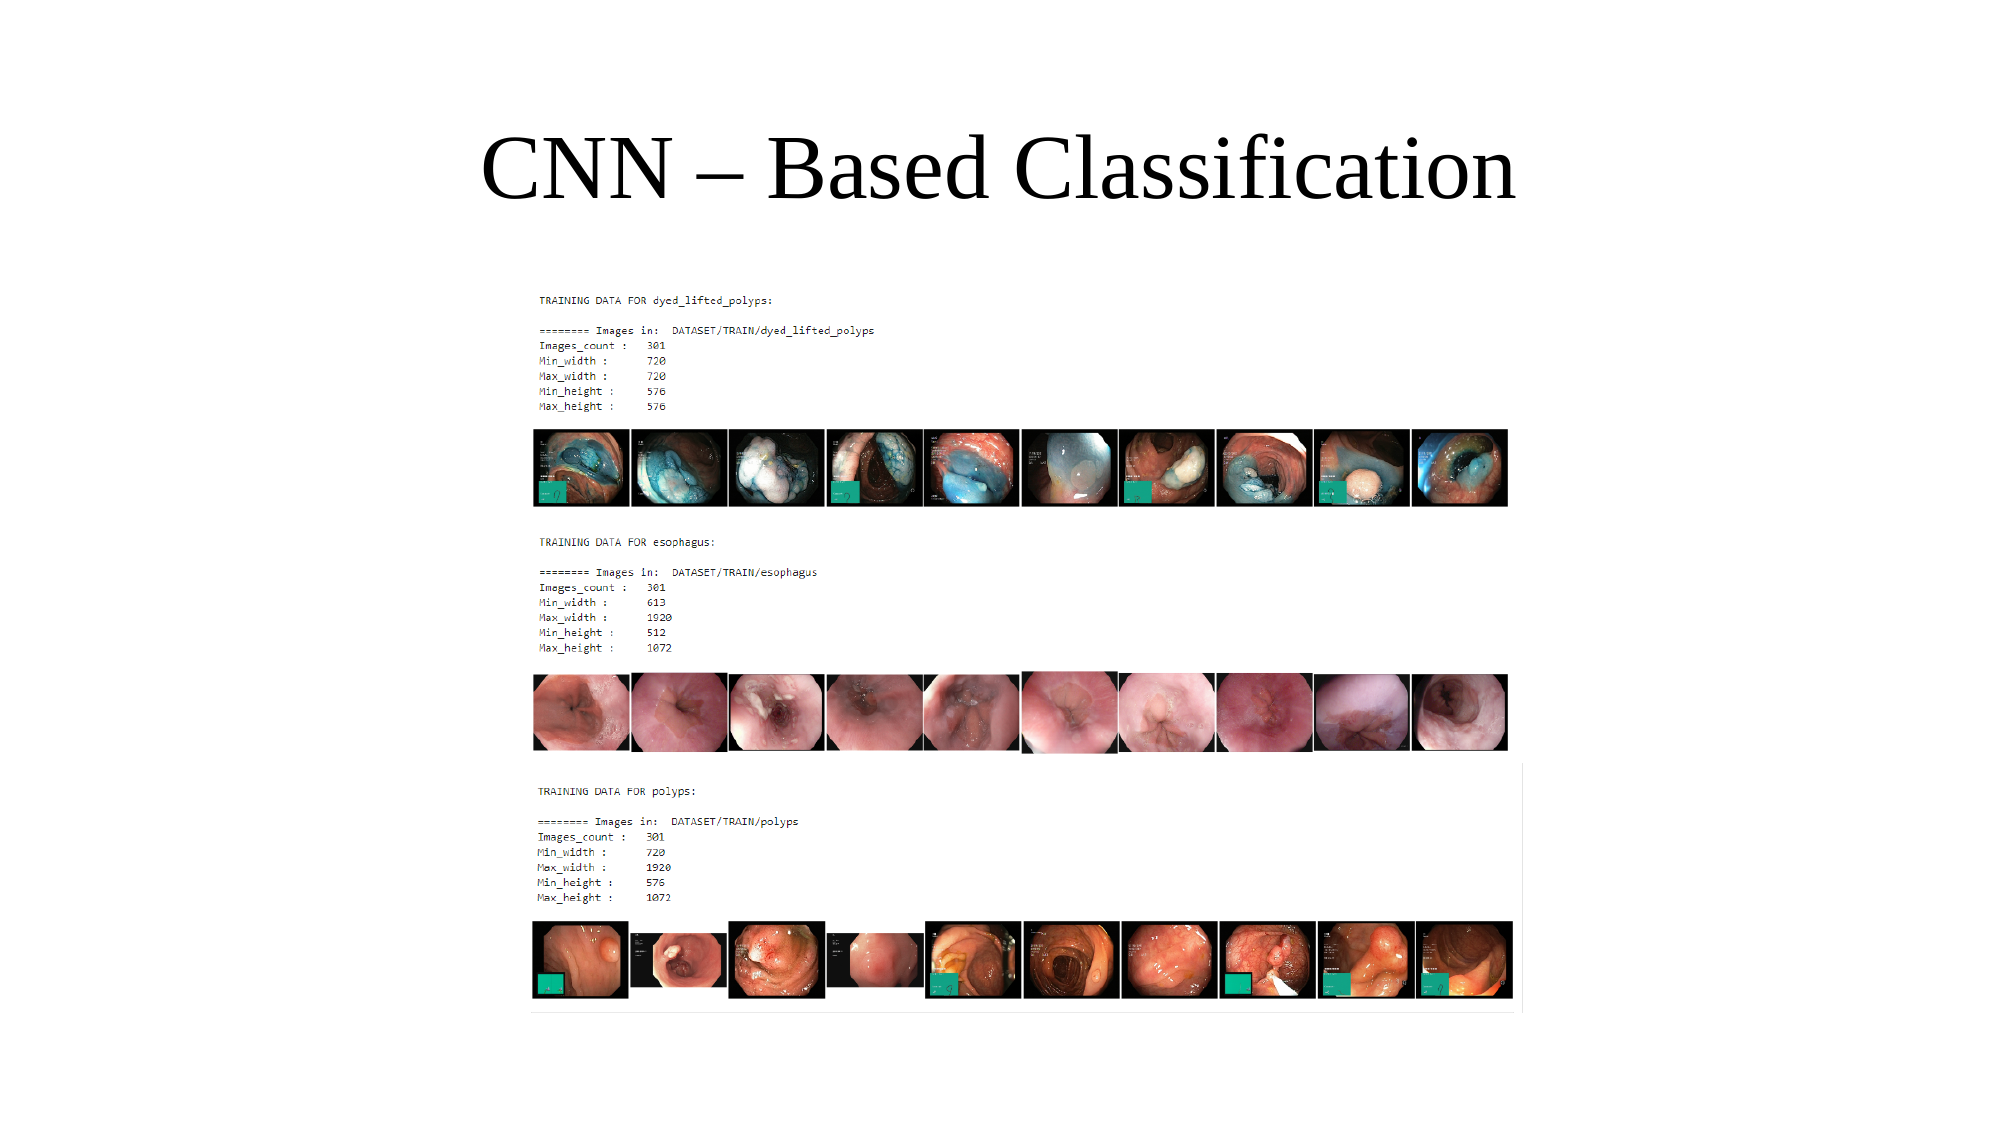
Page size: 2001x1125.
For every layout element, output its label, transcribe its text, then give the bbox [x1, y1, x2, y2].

picture [526, 276, 1524, 1014]
title CNN – Based Classification [137, 59, 1863, 278]
